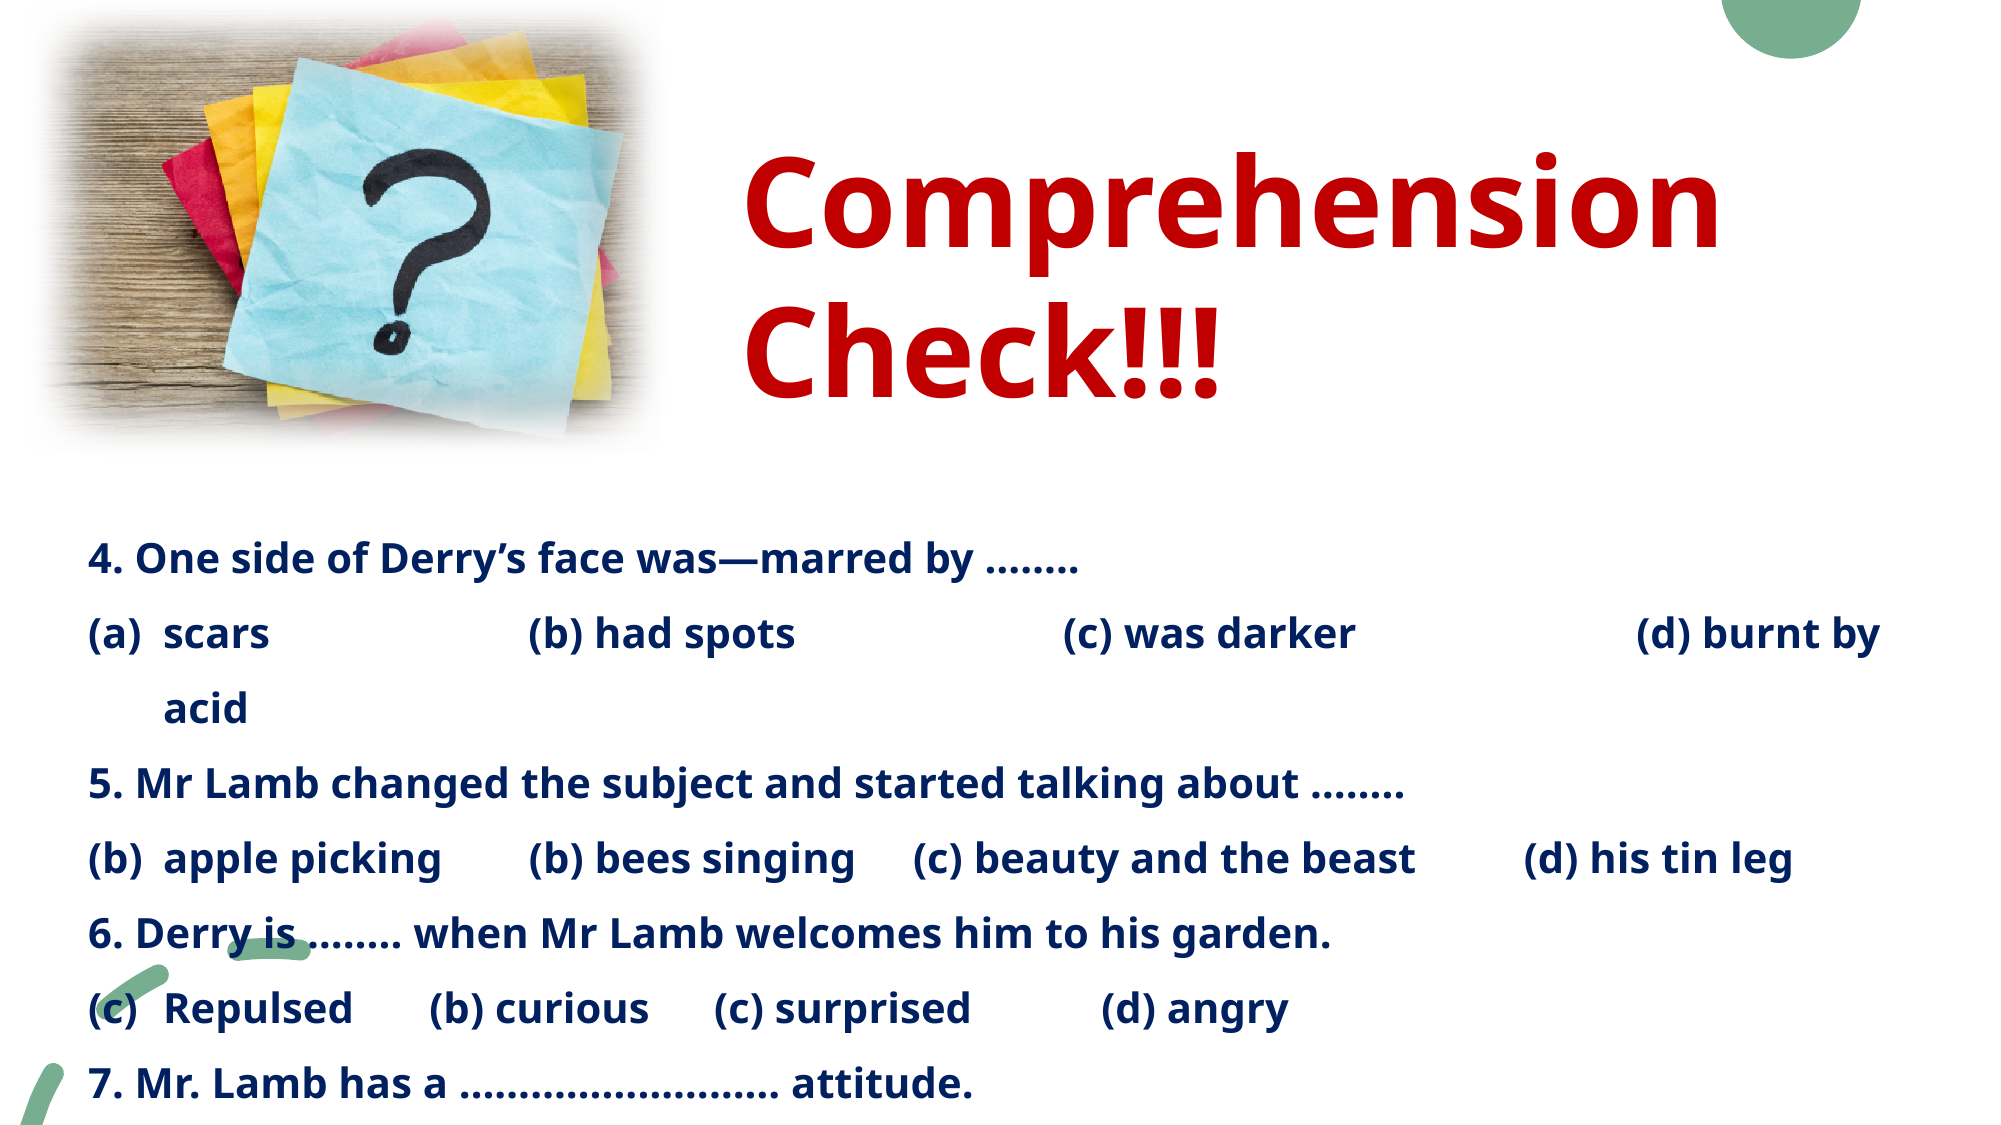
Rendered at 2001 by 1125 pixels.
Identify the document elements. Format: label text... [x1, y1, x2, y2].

picture [30, 0, 660, 453]
text_box 4. One side of Derry’s face was—marred by …….. scars (b) had spots (c) was darker (d) burnt by acid 5. Mr Lamb changed the subject and started talking about …….. apple picking (b) bees singing (c) beauty and the beast (d) his tin leg 6. Derry is …….. when Mr Lamb welcomes him to his garden. Repulsed (b) curious (c) surprised (d) angry 7. Mr. Lamb has a ……………………… attitude. (a) negative (b) crazy (c) positive (d) pessimistic [73, 499, 1921, 1125]
text_box Comprehension Check!!! [725, 114, 1837, 430]
